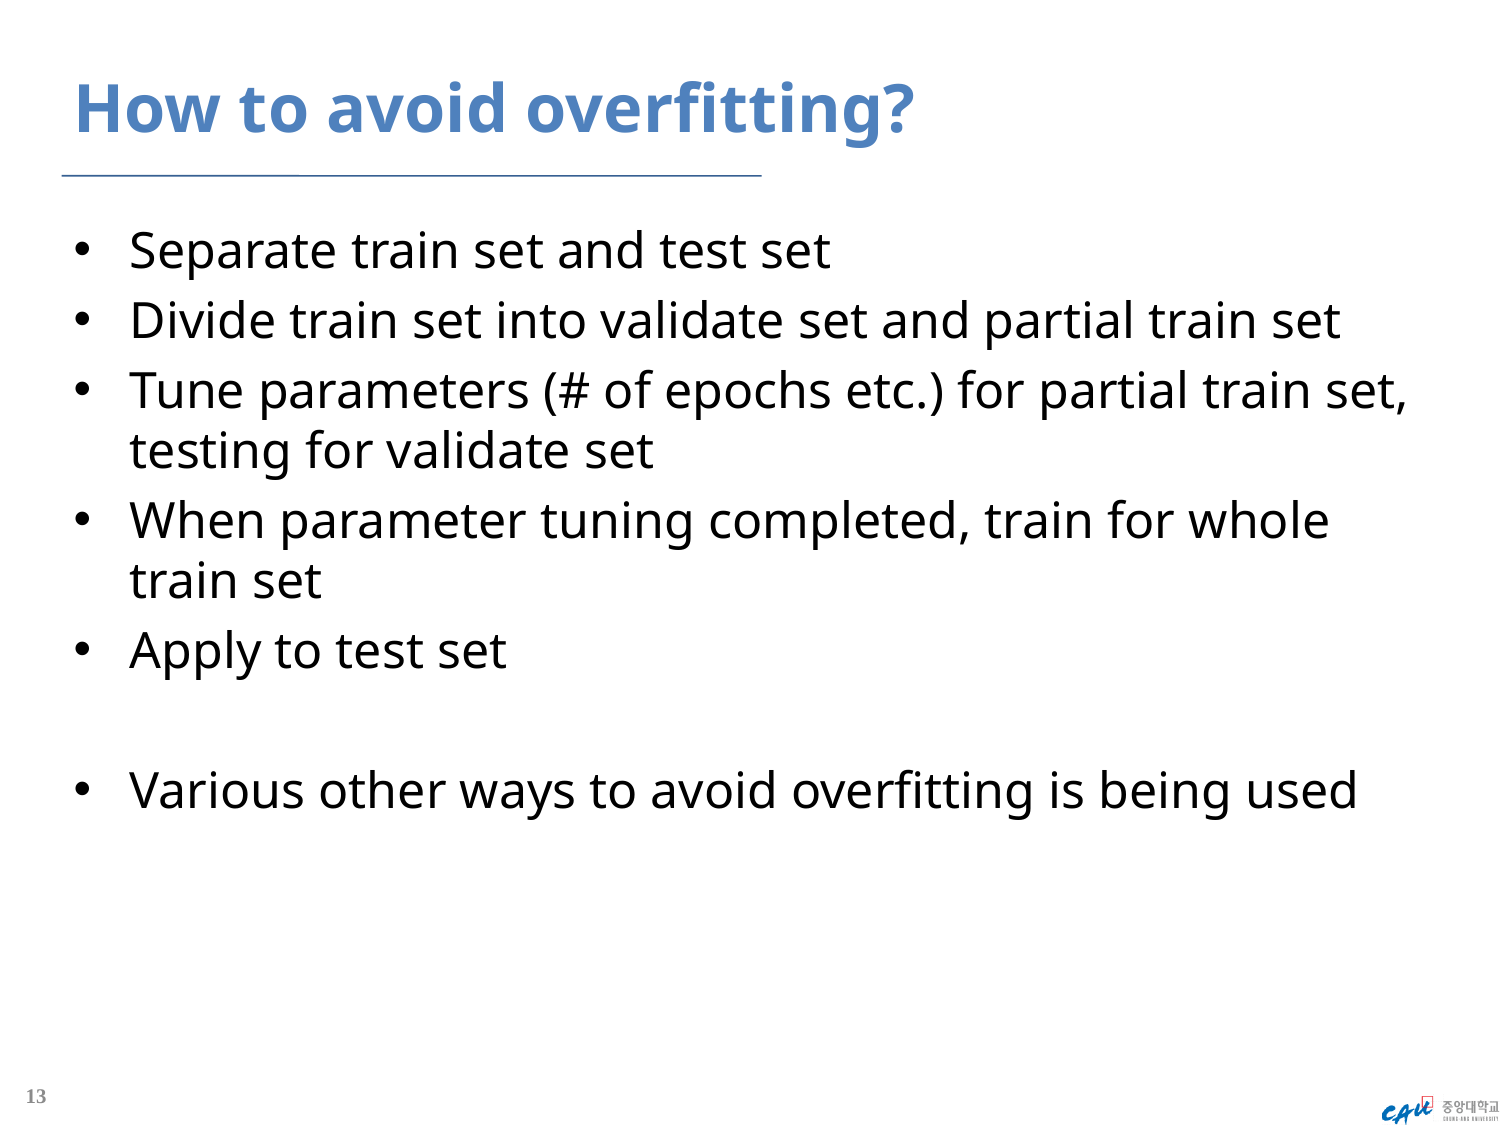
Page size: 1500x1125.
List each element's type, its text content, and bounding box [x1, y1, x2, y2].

title How to avoid overfitting? [58, 46, 1442, 164]
picture [1382, 1094, 1500, 1125]
slide_number 13 [0, 1065, 62, 1125]
list Separate train set and test set Divide train set into validate set and partial train set Tune parameters (# of epochs etc.) for partial train set, testing for validate set When parameter tuning completed, train for whole train set Apply to test set Various other ways to avoid overfitting is being used [58, 210, 1442, 1043]
